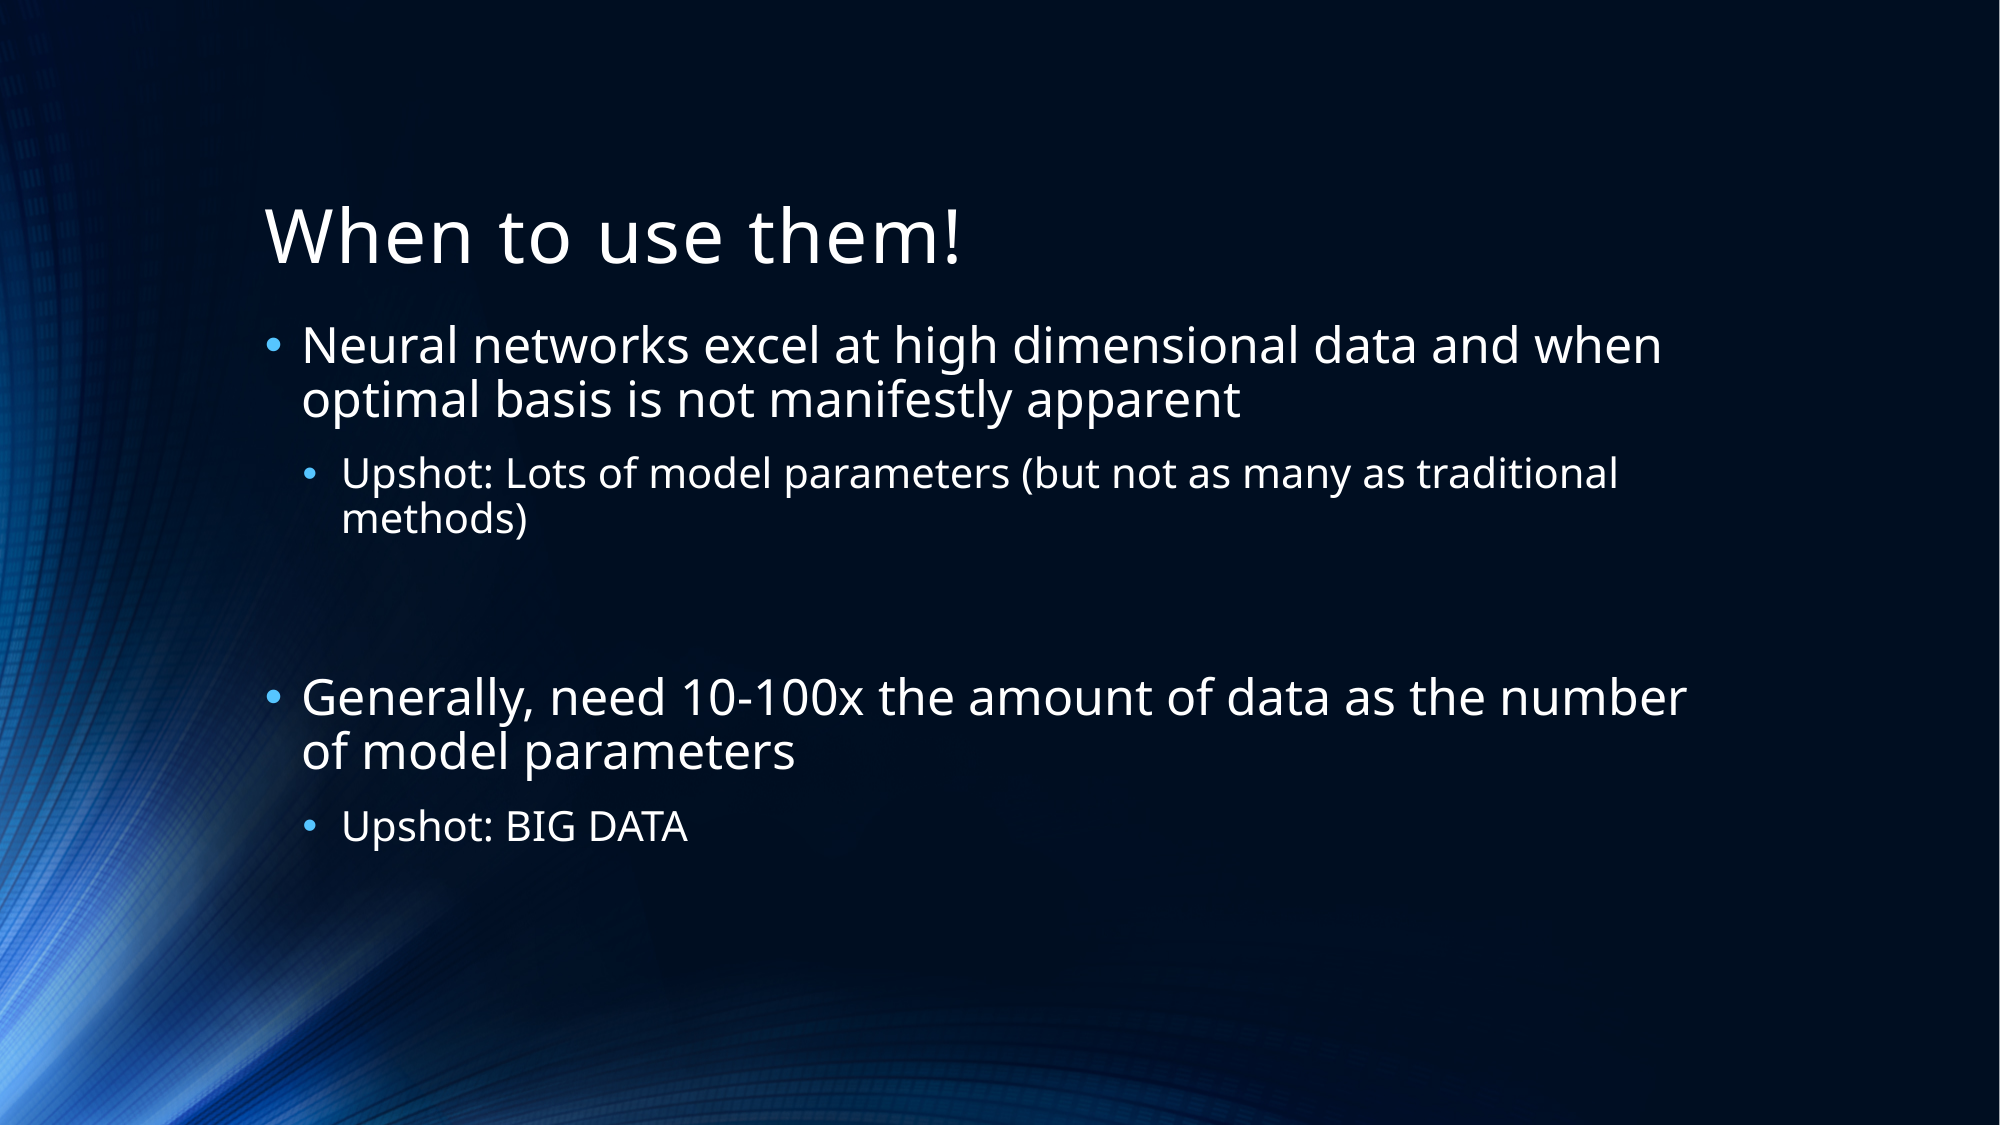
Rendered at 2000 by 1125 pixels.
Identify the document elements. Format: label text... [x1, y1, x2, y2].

picture [0, 0, 2000, 1125]
title When to use them! [249, 62, 1750, 288]
list Neural networks excel at high dimensional data and when optimal basis is not manifestly apparent Upshot: Lots of model parameters (but not as many as traditional methods) Generally, need 10-100x the amount of data as the number of model parameters Upshot: BIG DATA [249, 312, 1749, 988]
